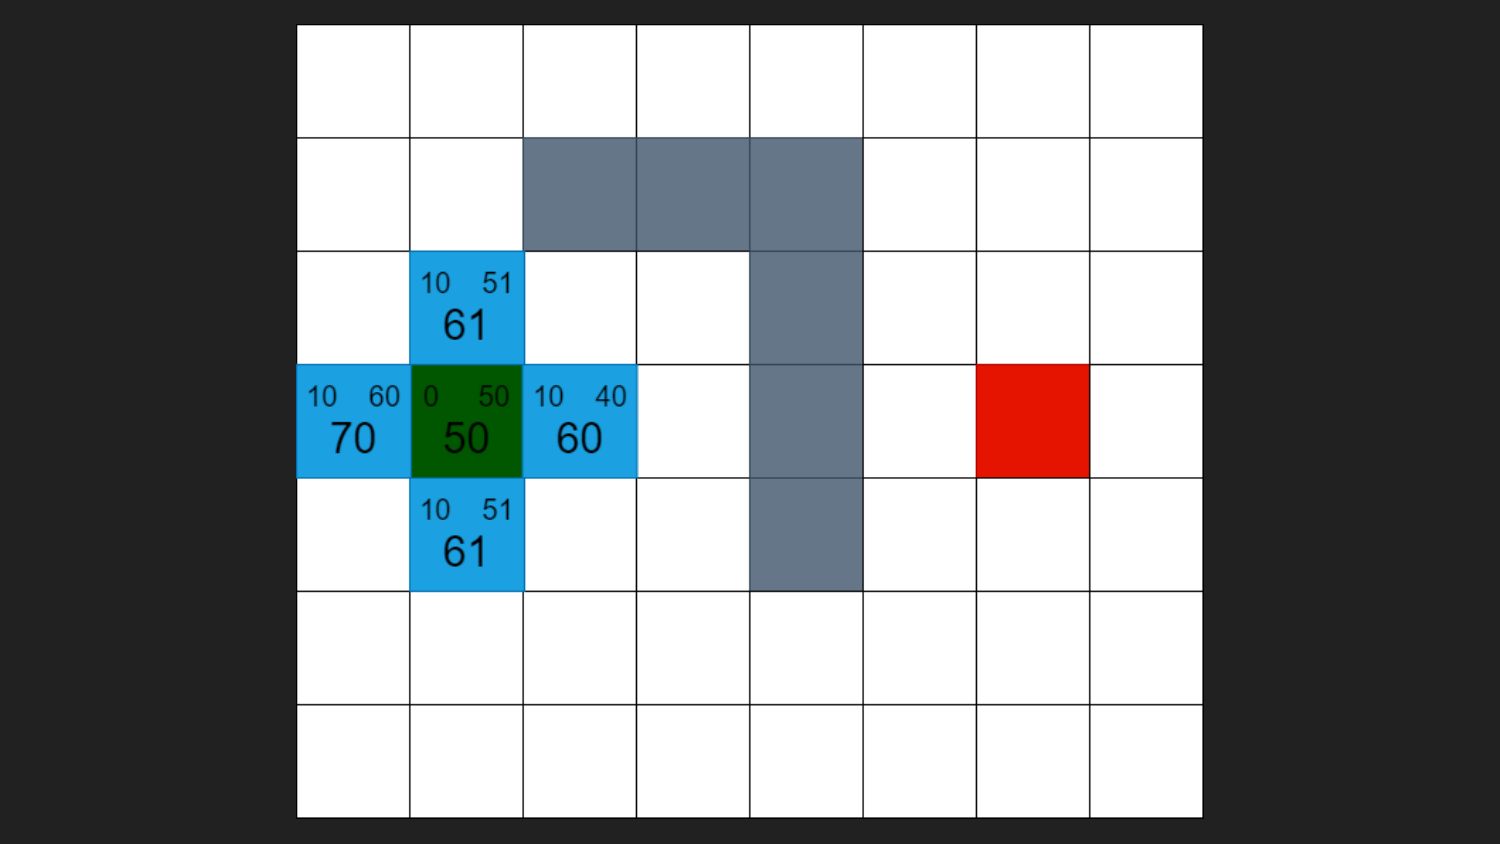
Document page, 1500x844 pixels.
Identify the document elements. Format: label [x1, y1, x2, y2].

picture [296, 24, 1204, 819]
